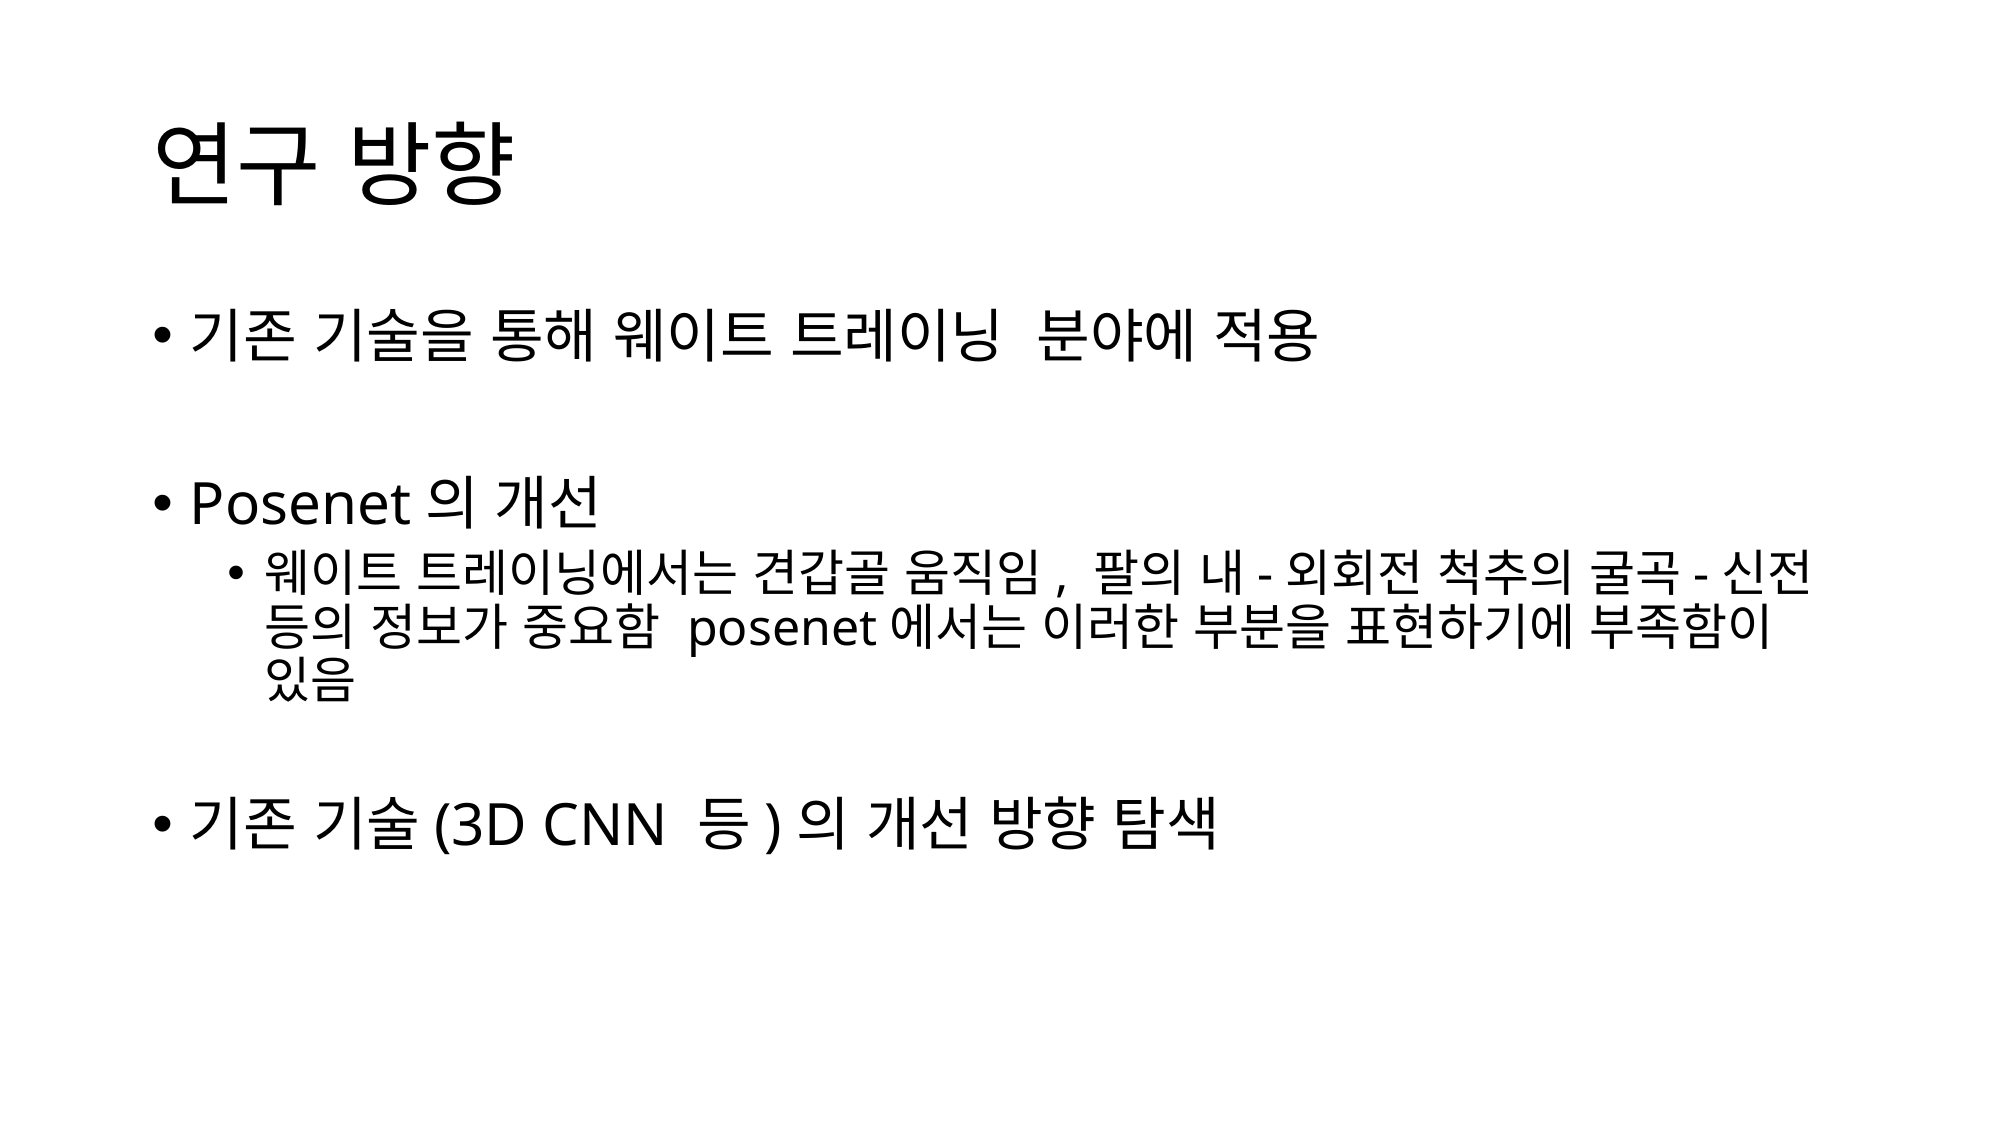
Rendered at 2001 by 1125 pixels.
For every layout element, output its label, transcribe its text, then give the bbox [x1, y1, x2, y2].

title 연구 방향 [137, 59, 1863, 278]
list 기존 기술을 통해 웨이트 트레이닝 분야에 적용 Posenet의 개선 웨이트 트레이닝에서는 견갑골 움직임, 팔의 내-외회전 척추의 굴곡-신전 등의 정보가 중요함 posenet에서는 이러한 부분을 표현하기에 부족함이 있음 기존 기술(3D CNN 등)의 개선 방향 탐색 [137, 299, 1863, 1014]
